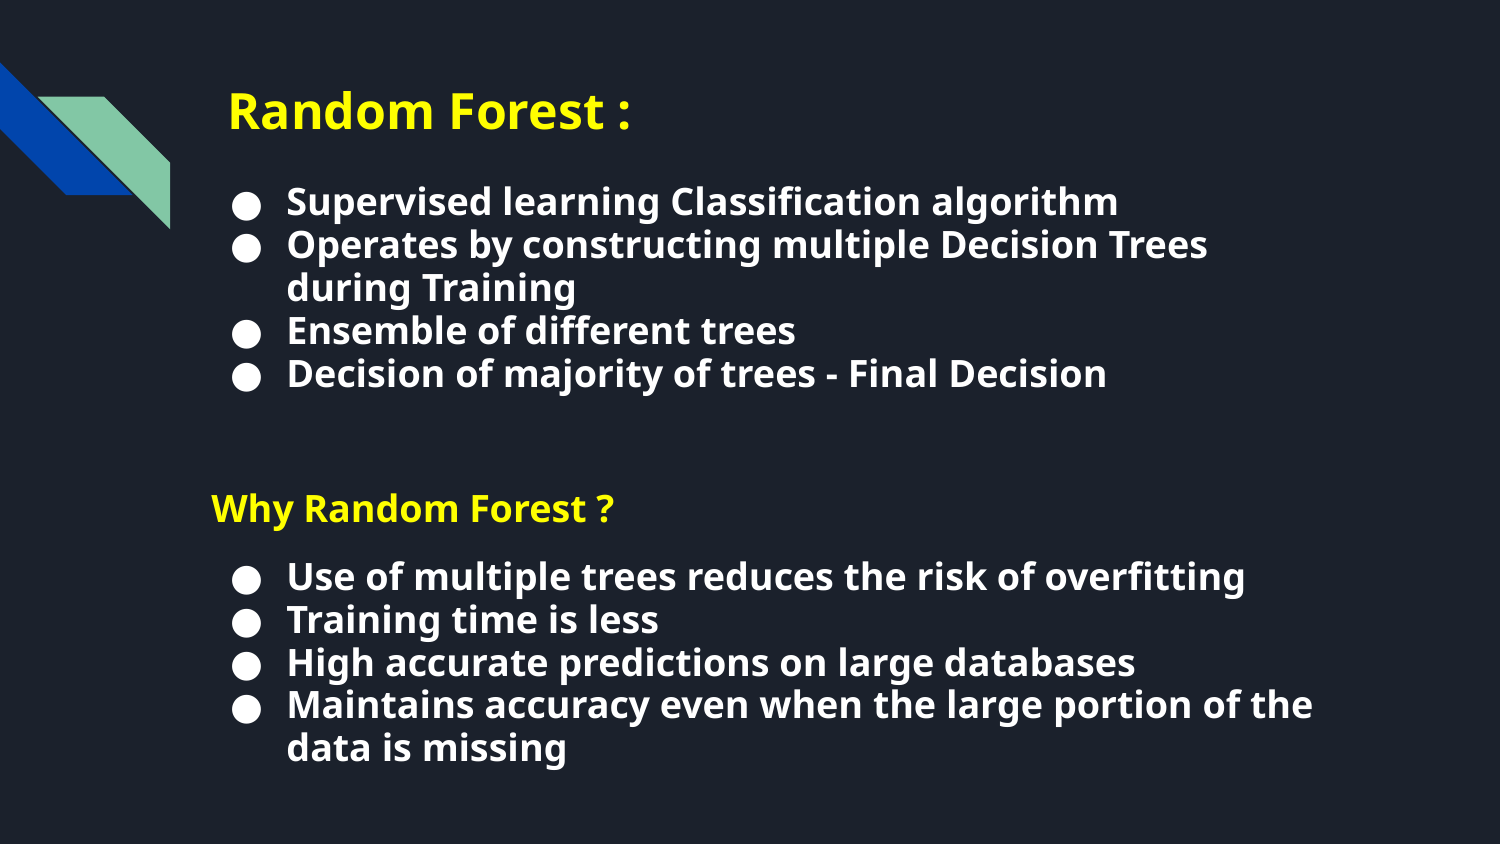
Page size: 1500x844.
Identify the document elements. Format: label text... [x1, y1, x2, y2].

title Random Forest : [212, 64, 1368, 215]
list Supervised learning Classification algorithm Operates by constructing multiple Decision Trees during Training Ensemble of different trees Decision of majority of trees - Final Decision Why Random Forest ? Use of multiple trees reduces the risk of overfitting Training time is less High accurate predictions on large databases Maintains accuracy even when the large portion of the data is missing [196, 166, 1352, 772]
